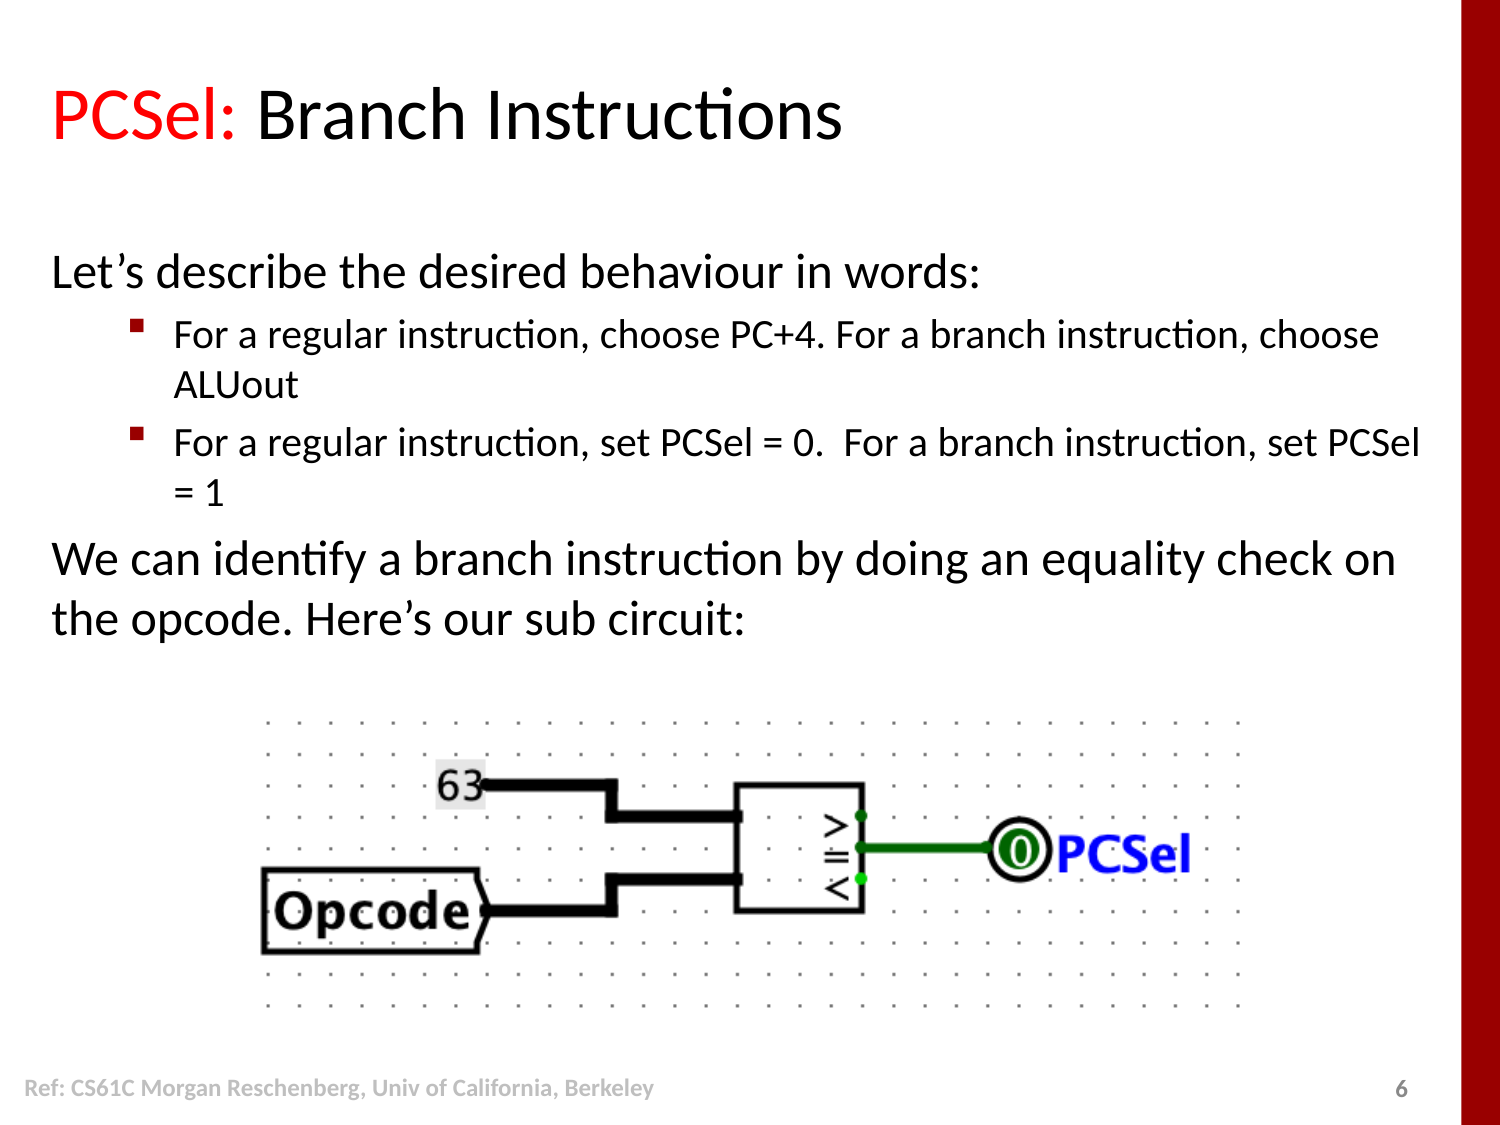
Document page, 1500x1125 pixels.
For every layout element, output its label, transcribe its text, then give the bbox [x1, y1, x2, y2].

picture [245, 703, 1243, 1014]
text_box Ref: CS61C Morgan Reschenberg, Univ of California, Berkeley [6, 1056, 680, 1117]
list Let’s describe the desired behaviour in words: For a regular instruction, choose PC+4. For a branch instruction, choose ALUout For a regular instruction, set PCSel = 0. For a branch instruction, set PCSel = 1 We can identify a branch instruction by doing an equality check on the opcode. Here’s our sub circuit: [36, 230, 1452, 1014]
title PCSel: Branch Instructions [36, 23, 1452, 197]
